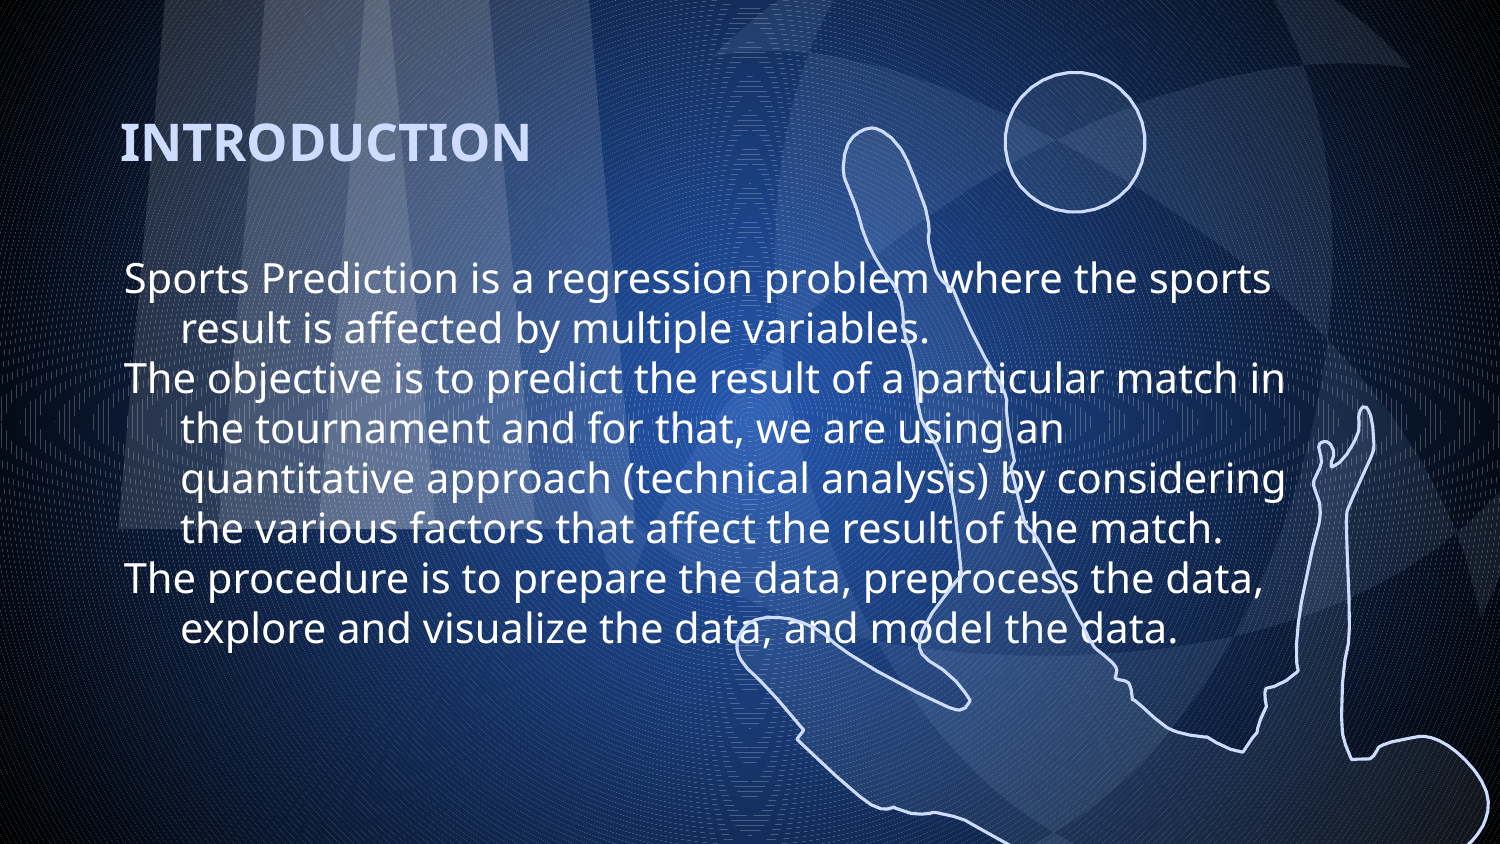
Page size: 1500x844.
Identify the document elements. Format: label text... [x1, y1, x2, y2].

subtitle Sports Prediction is a regression problem where the sports result is affected by multiple variables. The objective is to predict the result of a particular match in the tournament and for that, we are using an quantitative approach (technical analysis) by considering the various factors that affect the result of the match. The procedure is to prepare the data, preprocess the data, explore and visualize the data, and model the data. [90, 236, 731, 650]
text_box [736, 72, 1489, 844]
title INTRODUCTION [105, 0, 737, 188]
